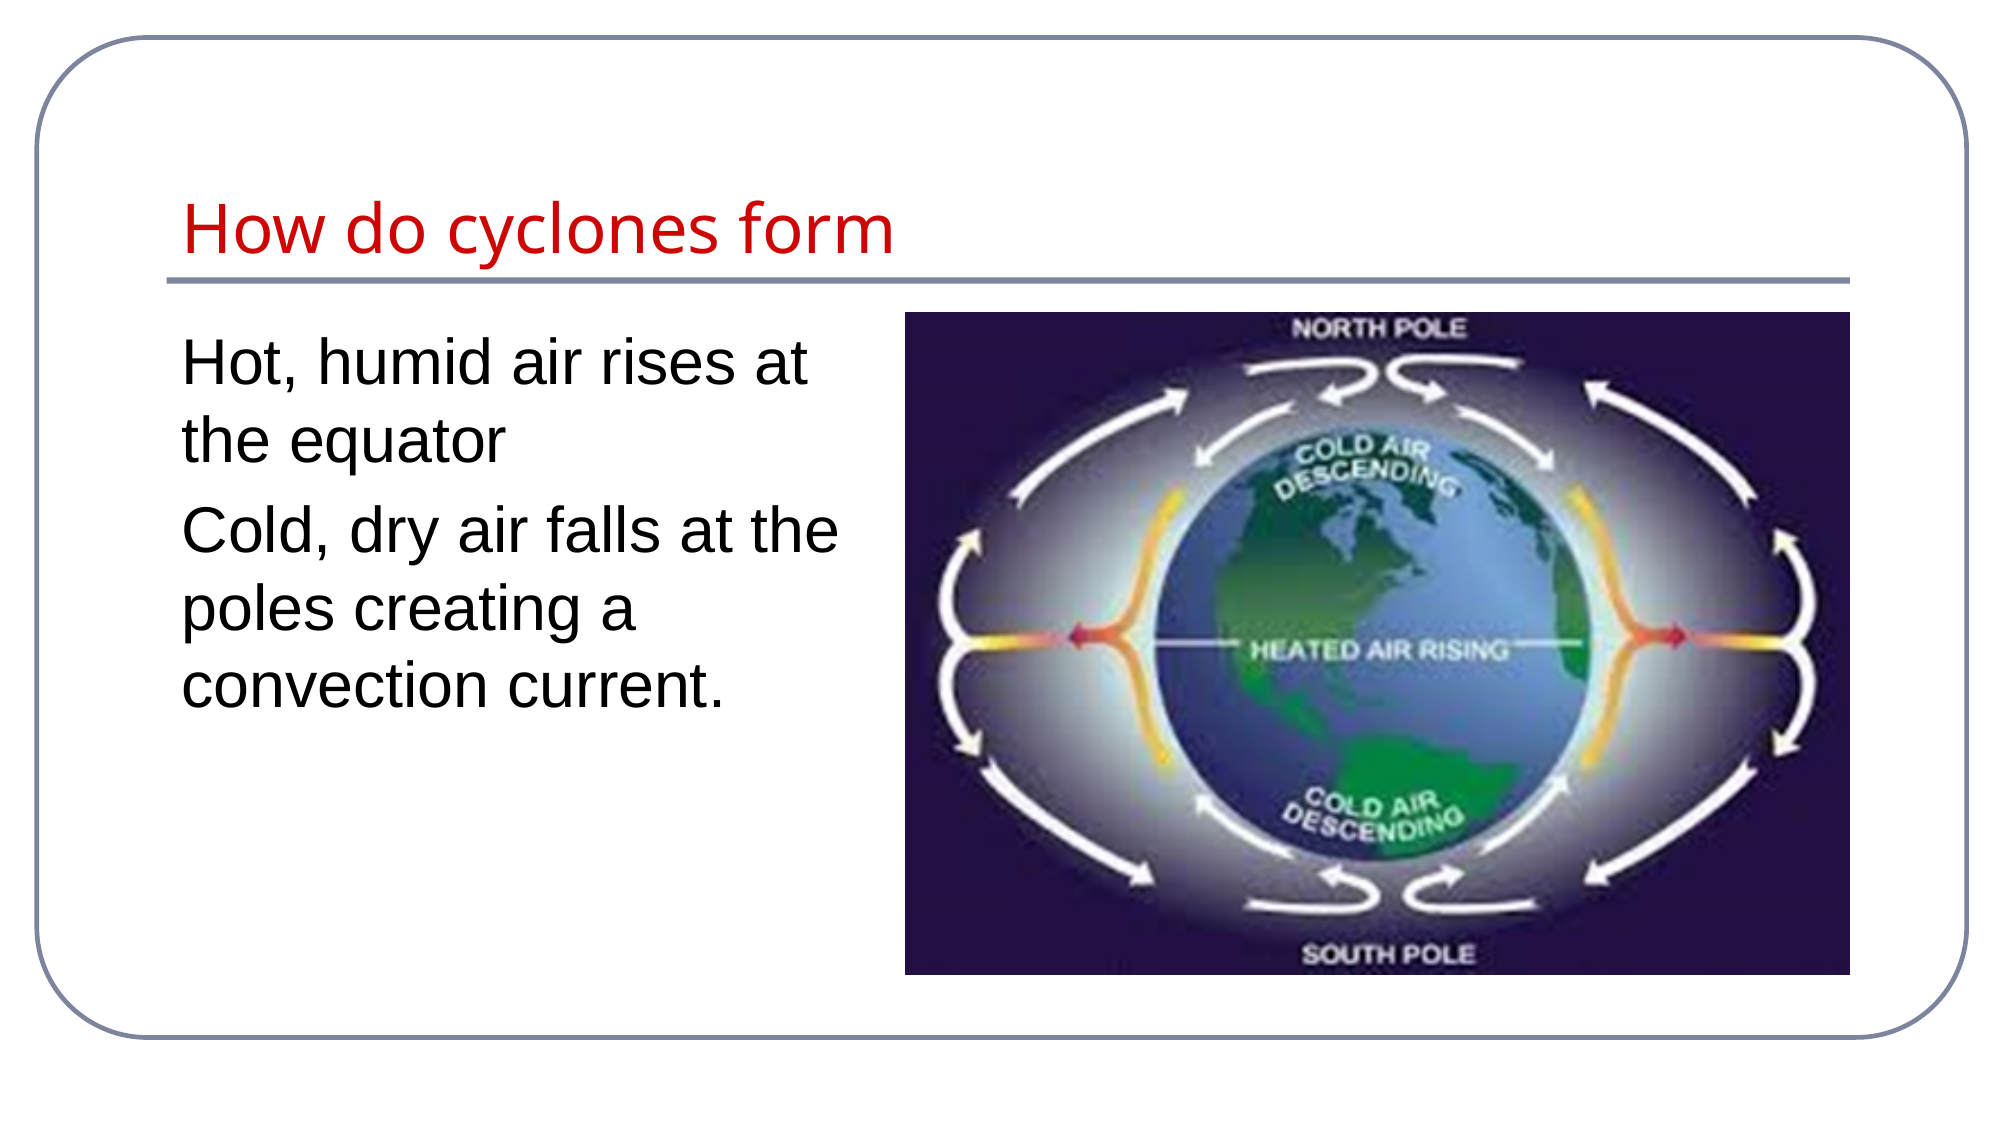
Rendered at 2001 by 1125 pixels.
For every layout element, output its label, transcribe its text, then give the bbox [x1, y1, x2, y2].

title How do cyclones form [166, 87, 1850, 275]
list Hot, humid air rises at the equator Cold, dry air falls at the poles creating a convection current. [166, 312, 903, 975]
picture [905, 312, 1851, 976]
